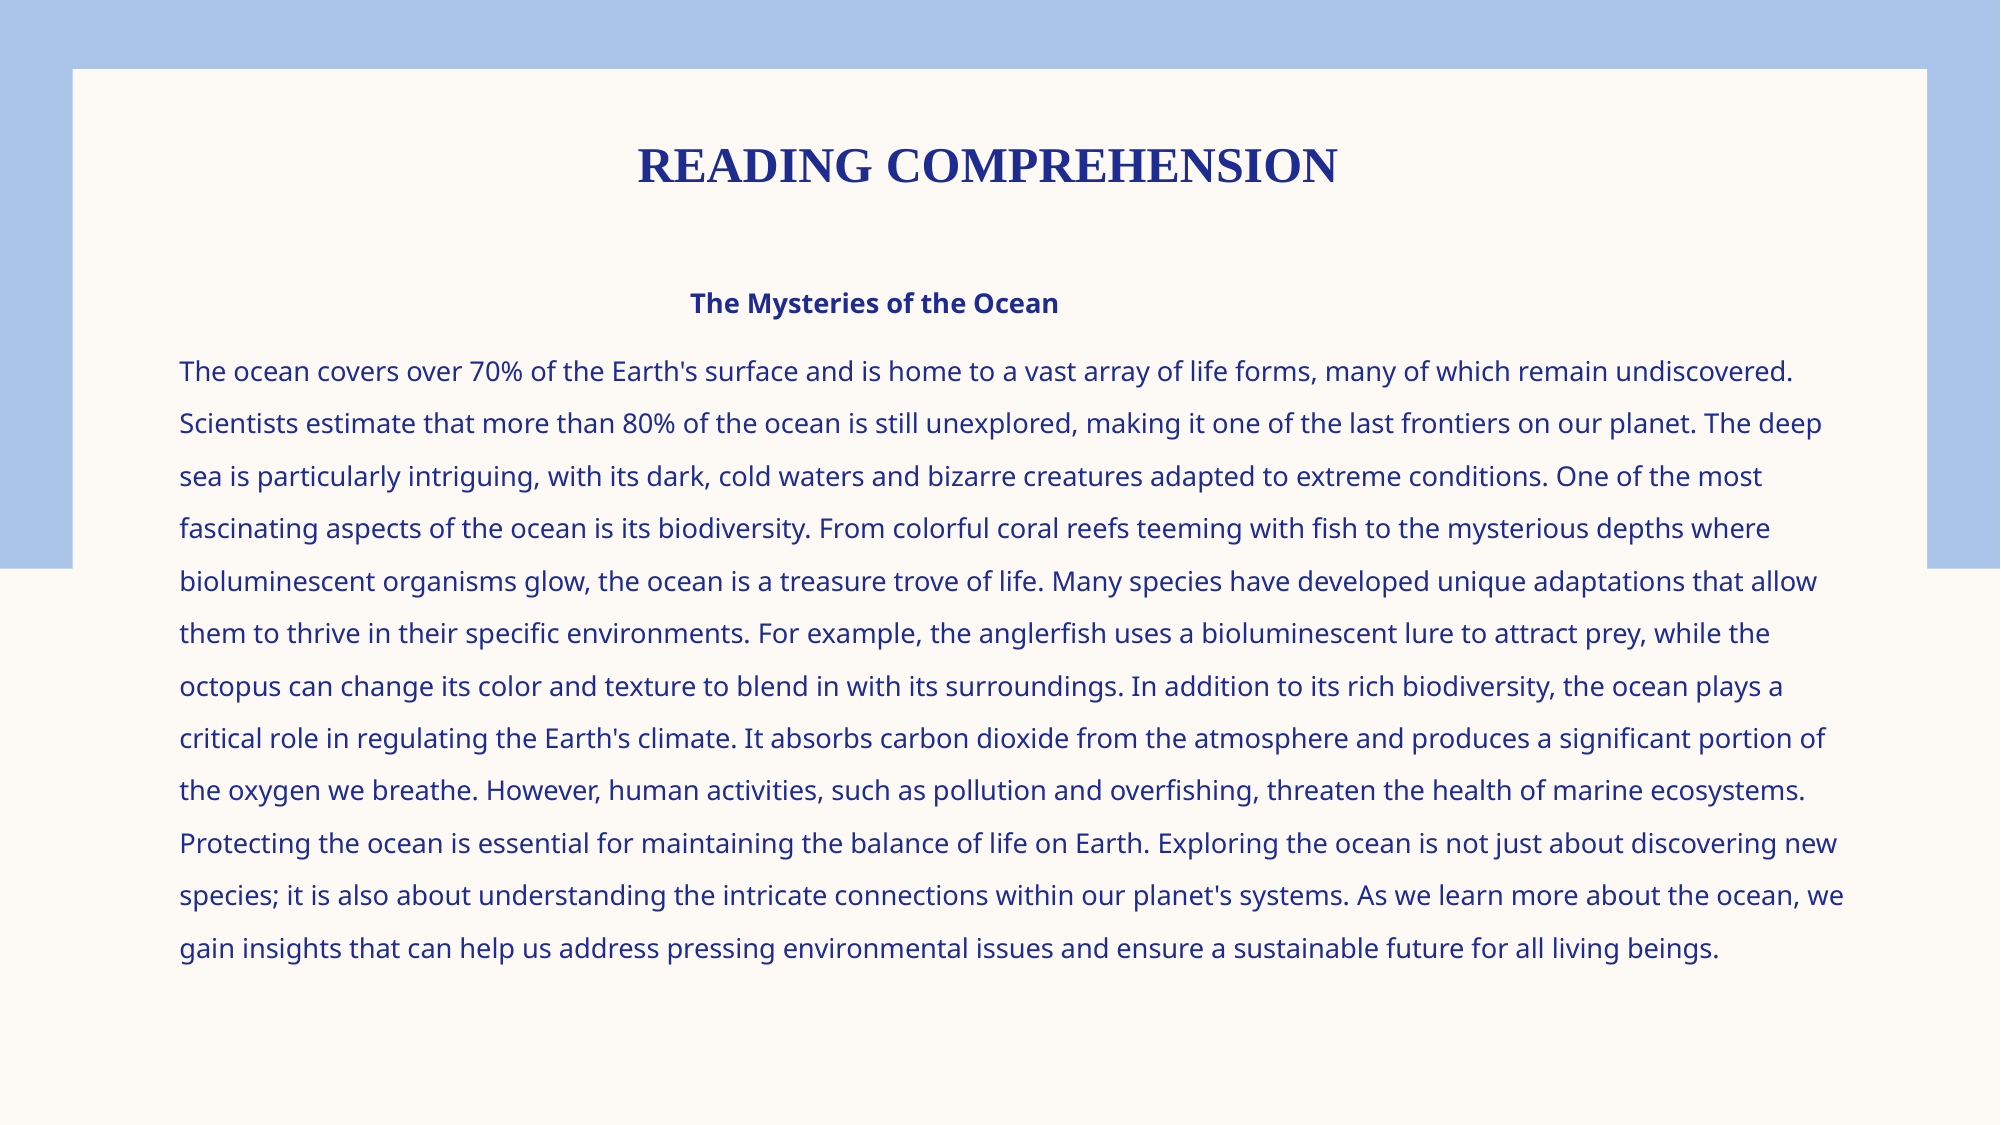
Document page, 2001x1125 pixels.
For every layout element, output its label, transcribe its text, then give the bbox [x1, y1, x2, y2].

list The Mysteries of the Ocean The ocean covers over 70% of the Earth's surface and is home to a vast array of life forms, many of which remain undiscovered. Scientists estimate that more than 80% of the ocean is still unexplored, making it one of the last frontiers on our planet. The deep sea is particularly intriguing, with its dark, cold waters and bizarre creatures adapted to extreme conditions. One of the most fascinating aspects of the ocean is its biodiversity. From colorful coral reefs teeming with fish to the mysterious depths where bioluminescent organisms glow, the ocean is a treasure trove of life. Many species have developed unique adaptations that allow them to thrive in their specific environments. For example, the anglerfish uses a bioluminescent lure to attract prey, while the octopus can change its color and texture to blend in with its surroundings. In addition to its rich biodiversity, the ocean plays a critical role in regulating the Earth's climate. It absorbs carbon dioxide from the atmosphere and produces a significant portion of the oxygen we breathe. However, human activities, such as pollution and overfishing, threaten the health of marine ecosystems. Protecting the ocean is essential for maintaining the balance of life on Earth. Exploring the ocean is not just about discovering new species; it is also about understanding the intricate connections within our planet's systems. As we learn more about the ocean, we gain insights that can help us address pressing environmental issues and ensure a sustainable future for all living beings. [164, 271, 1875, 1028]
title READING COMPREHENSION [125, 26, 1850, 193]
